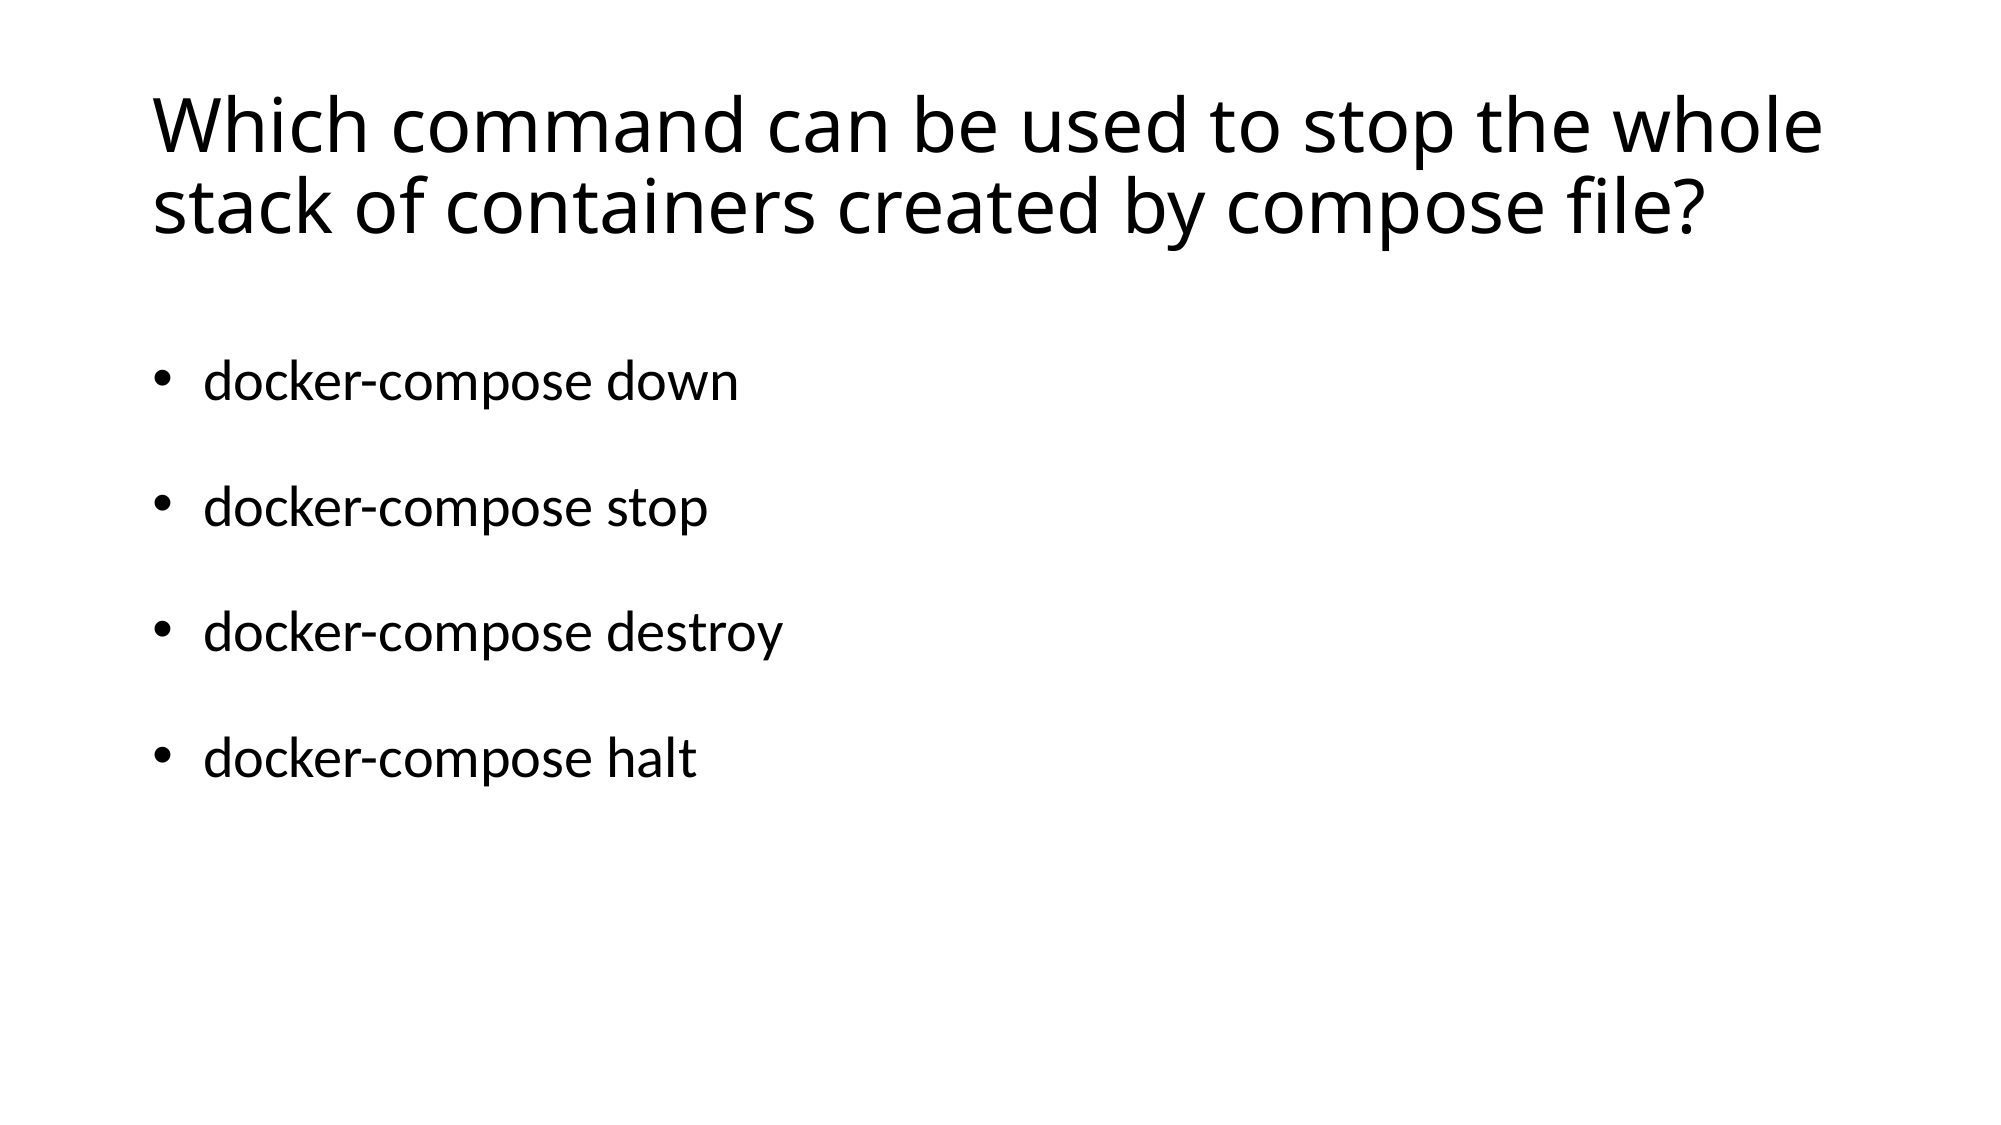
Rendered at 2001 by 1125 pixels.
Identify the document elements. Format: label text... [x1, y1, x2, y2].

list docker-compose down docker-compose stop docker-compose destroy docker-compose halt [137, 299, 1863, 1014]
title Which command can be used to stop the whole stack of containers created by compose file? [137, 59, 1863, 278]
